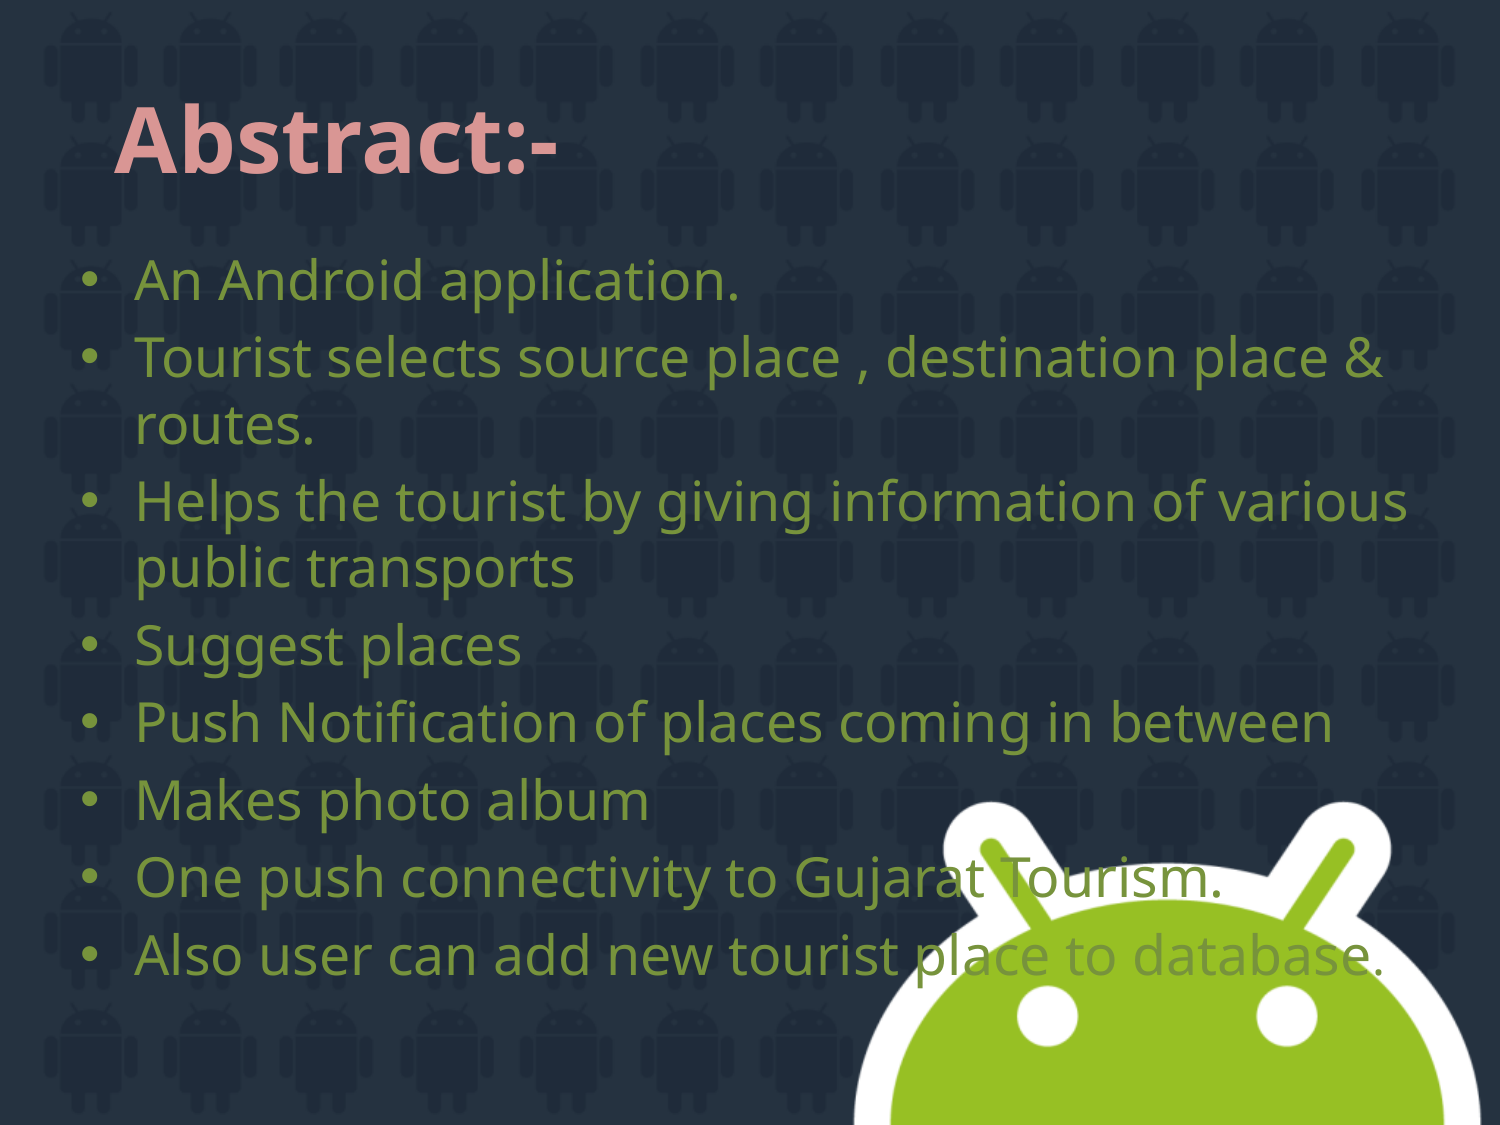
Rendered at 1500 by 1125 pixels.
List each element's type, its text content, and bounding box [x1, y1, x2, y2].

picture [0, 0, 1500, 1125]
title Abstract:- [99, 42, 1343, 231]
list An Android application. Tourist selects source place , destination place & routes. Helps the tourist by giving information of various public transports Suggest places Push Notification of places coming in between Makes photo album One push connectivity to Gujarat Tourism. Also user can add new tourist place to database. [64, 237, 1436, 1005]
